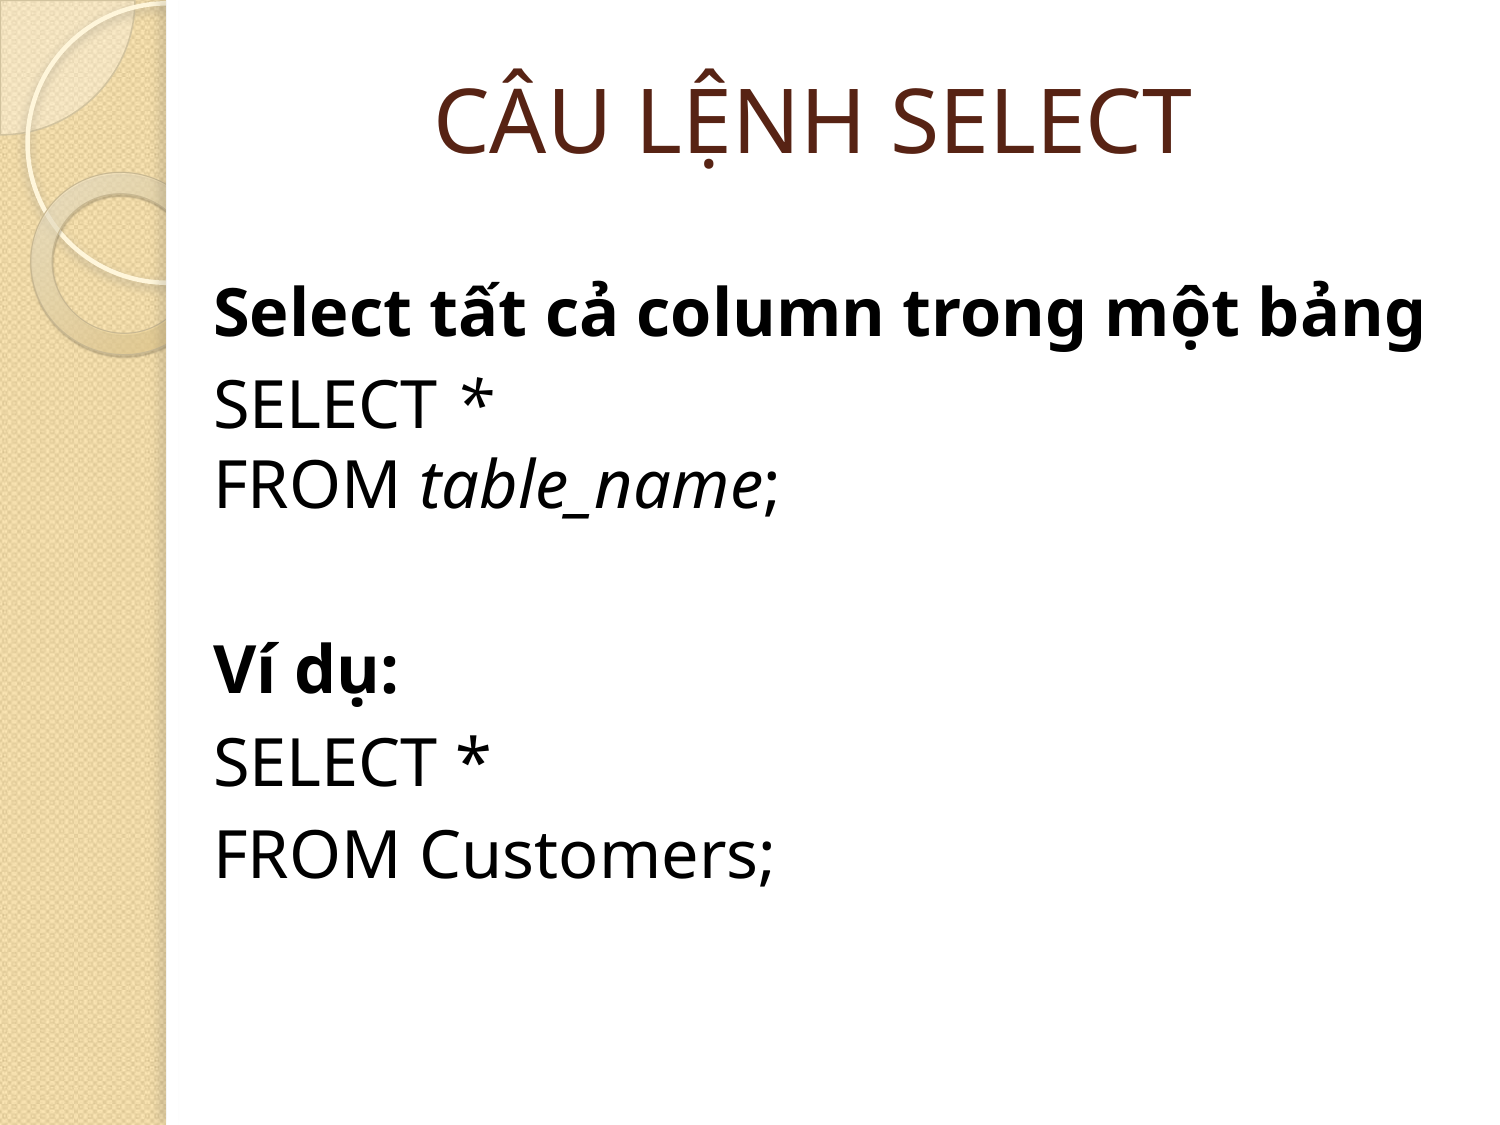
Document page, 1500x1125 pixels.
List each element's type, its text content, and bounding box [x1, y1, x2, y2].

picture [0, 15, 166, 1125]
text_box CÂU LỆNH SELECT [138, 56, 1488, 213]
list Select tất cả column trong một bảng SELECT * FROM table_name; Ví dụ: SELECT * FROM Customers; [187, 261, 1463, 1043]
